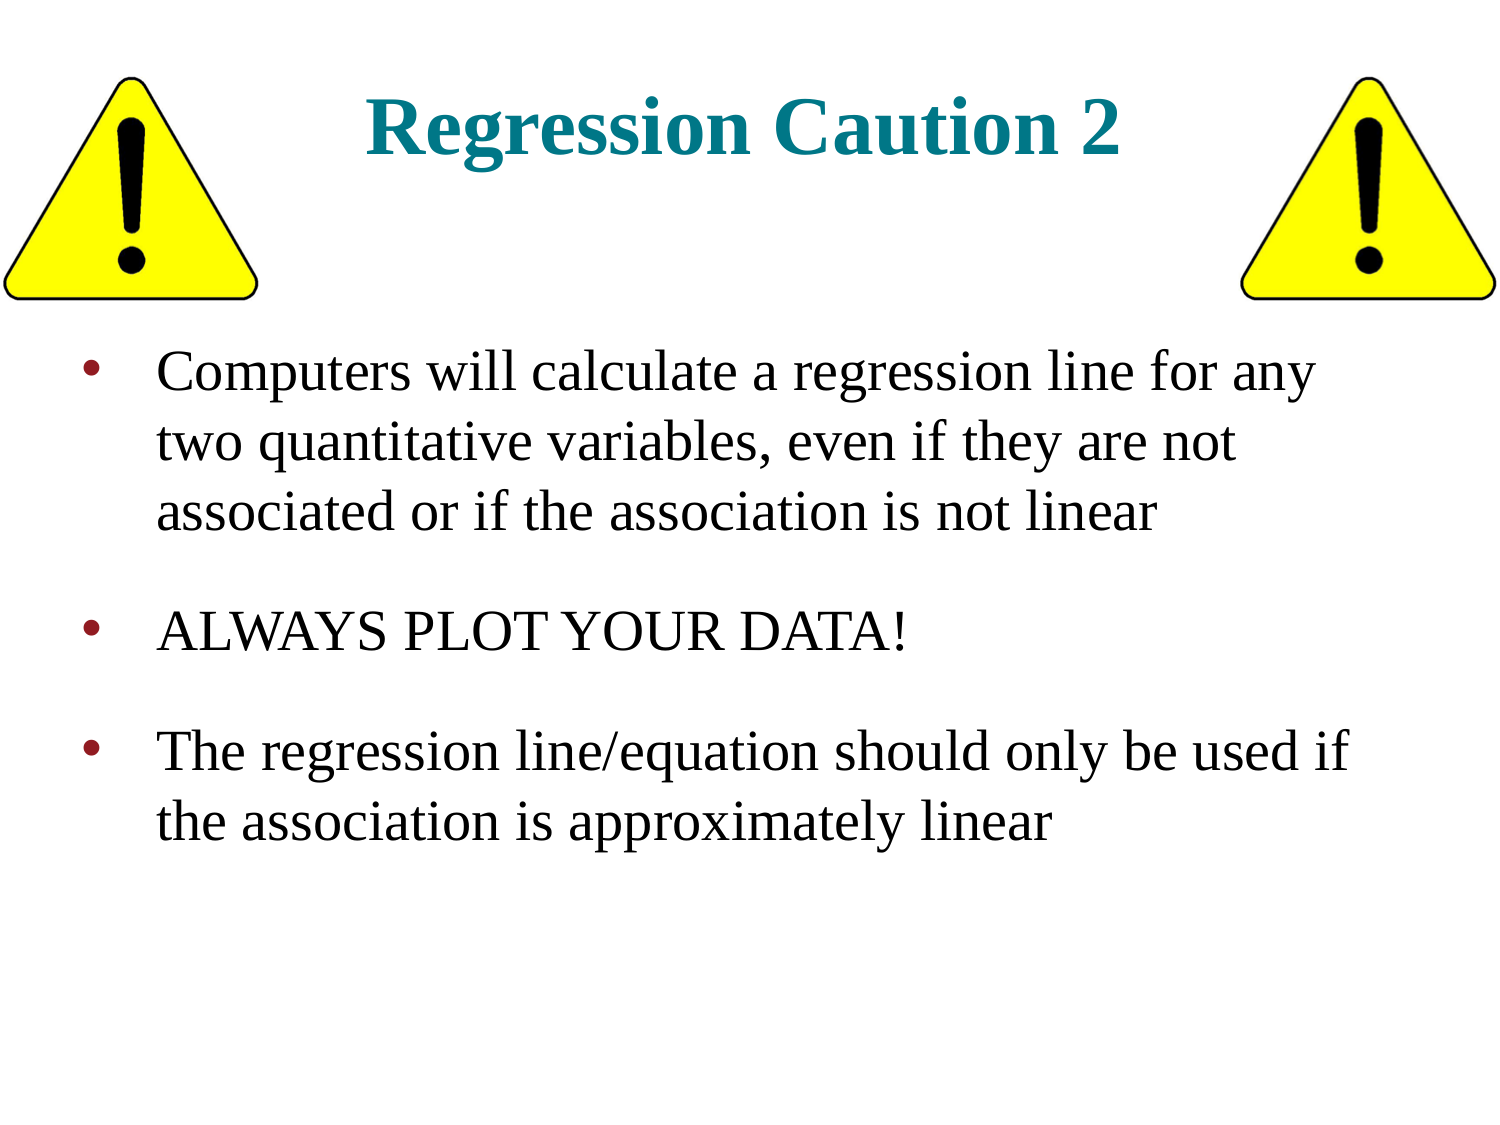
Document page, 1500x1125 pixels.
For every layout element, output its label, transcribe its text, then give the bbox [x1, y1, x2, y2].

picture [0, 74, 263, 305]
picture [1237, 74, 1500, 305]
title Regression Caution 2 [350, 75, 1150, 263]
list Computers will calculate a regression line for any two quantitative variables, even if they are not associated or if the association is not linear ALWAYS PLOT YOUR DATA! The regression line/equation should only be used if the association is approximately linear [66, 324, 1434, 1013]
